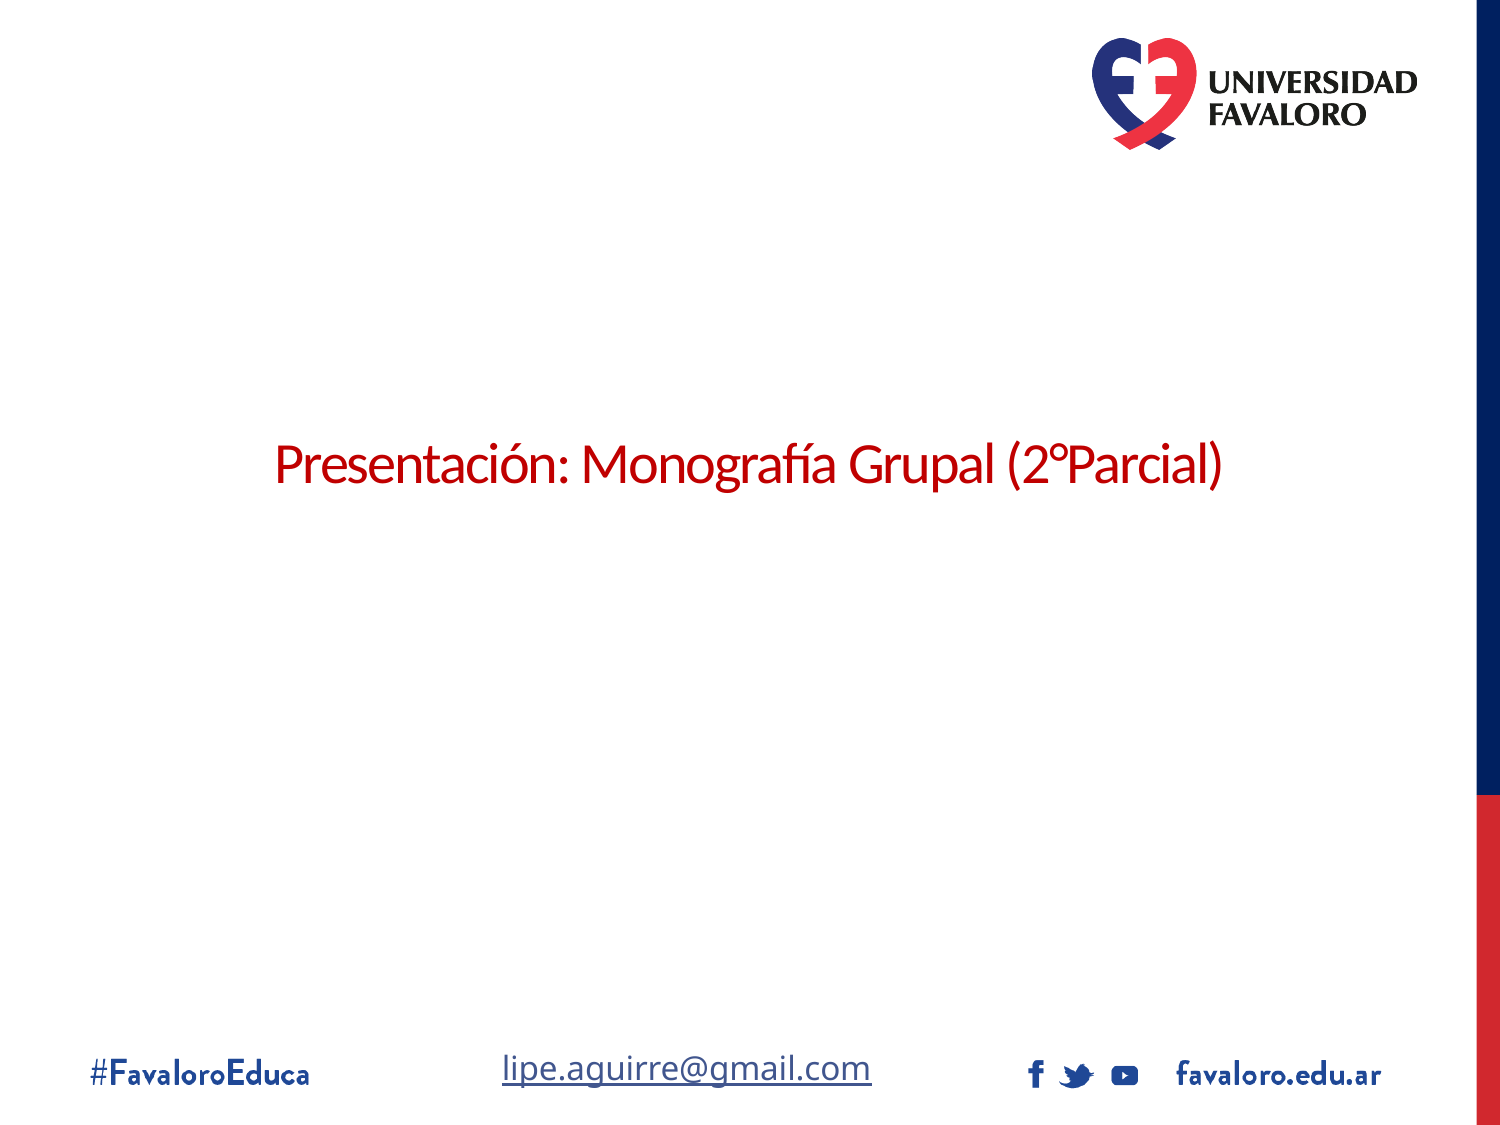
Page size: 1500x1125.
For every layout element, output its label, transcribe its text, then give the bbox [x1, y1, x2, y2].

title Presentación: Monografía Grupal (2°Parcial) [112, 390, 1388, 531]
picture [1092, 38, 1417, 150]
text_box lipe.aguirre@gmail.com [492, 1046, 880, 1101]
picture [1014, 1041, 1388, 1100]
picture [76, 1035, 322, 1106]
